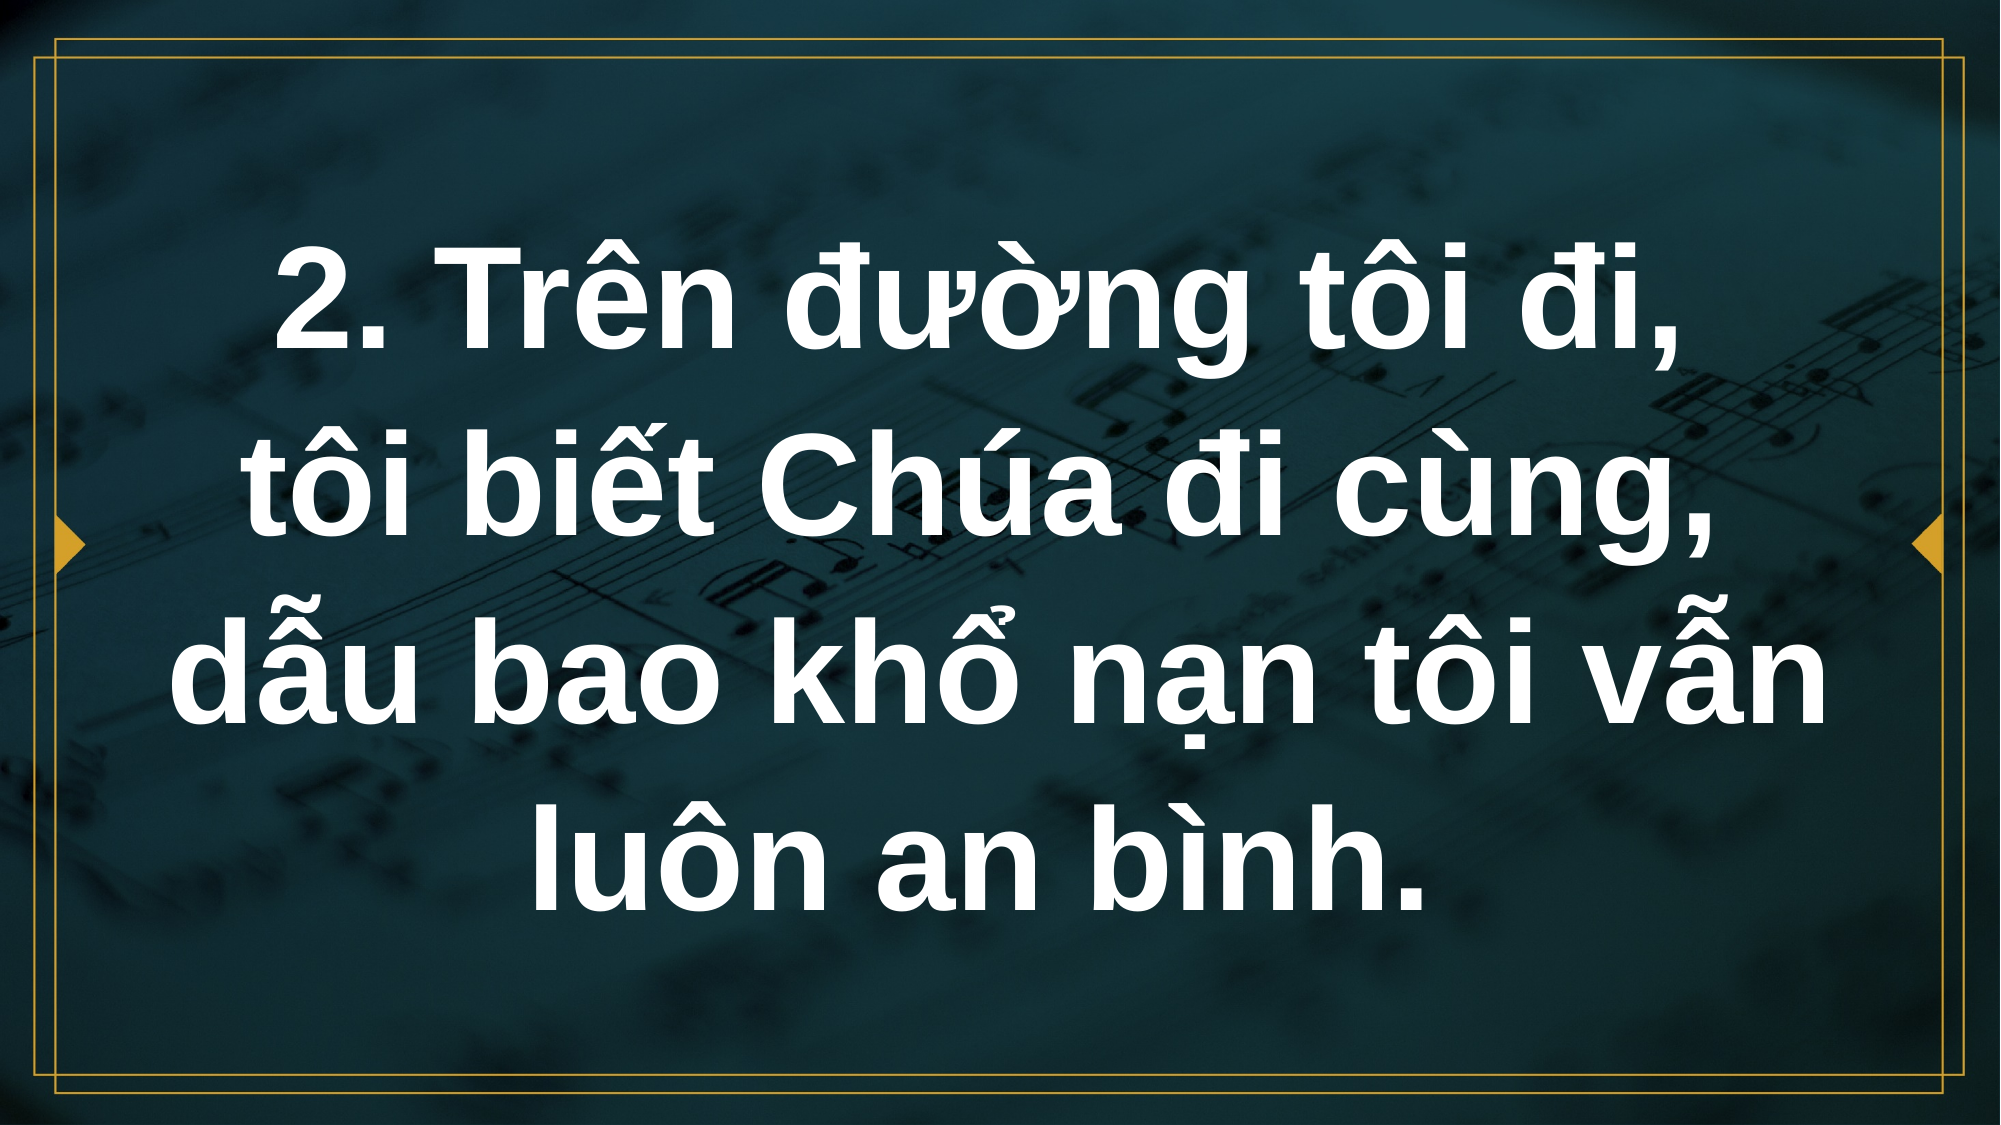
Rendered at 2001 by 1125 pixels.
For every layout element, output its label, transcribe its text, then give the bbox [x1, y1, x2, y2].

picture [0, 0, 2000, 1125]
title 2. Trên đường tôi đi, tôi biết Chúa đi cùng, dẫu bao khổ nạn tôi vẫn luôn an bình. [55, 53, 1945, 1077]
